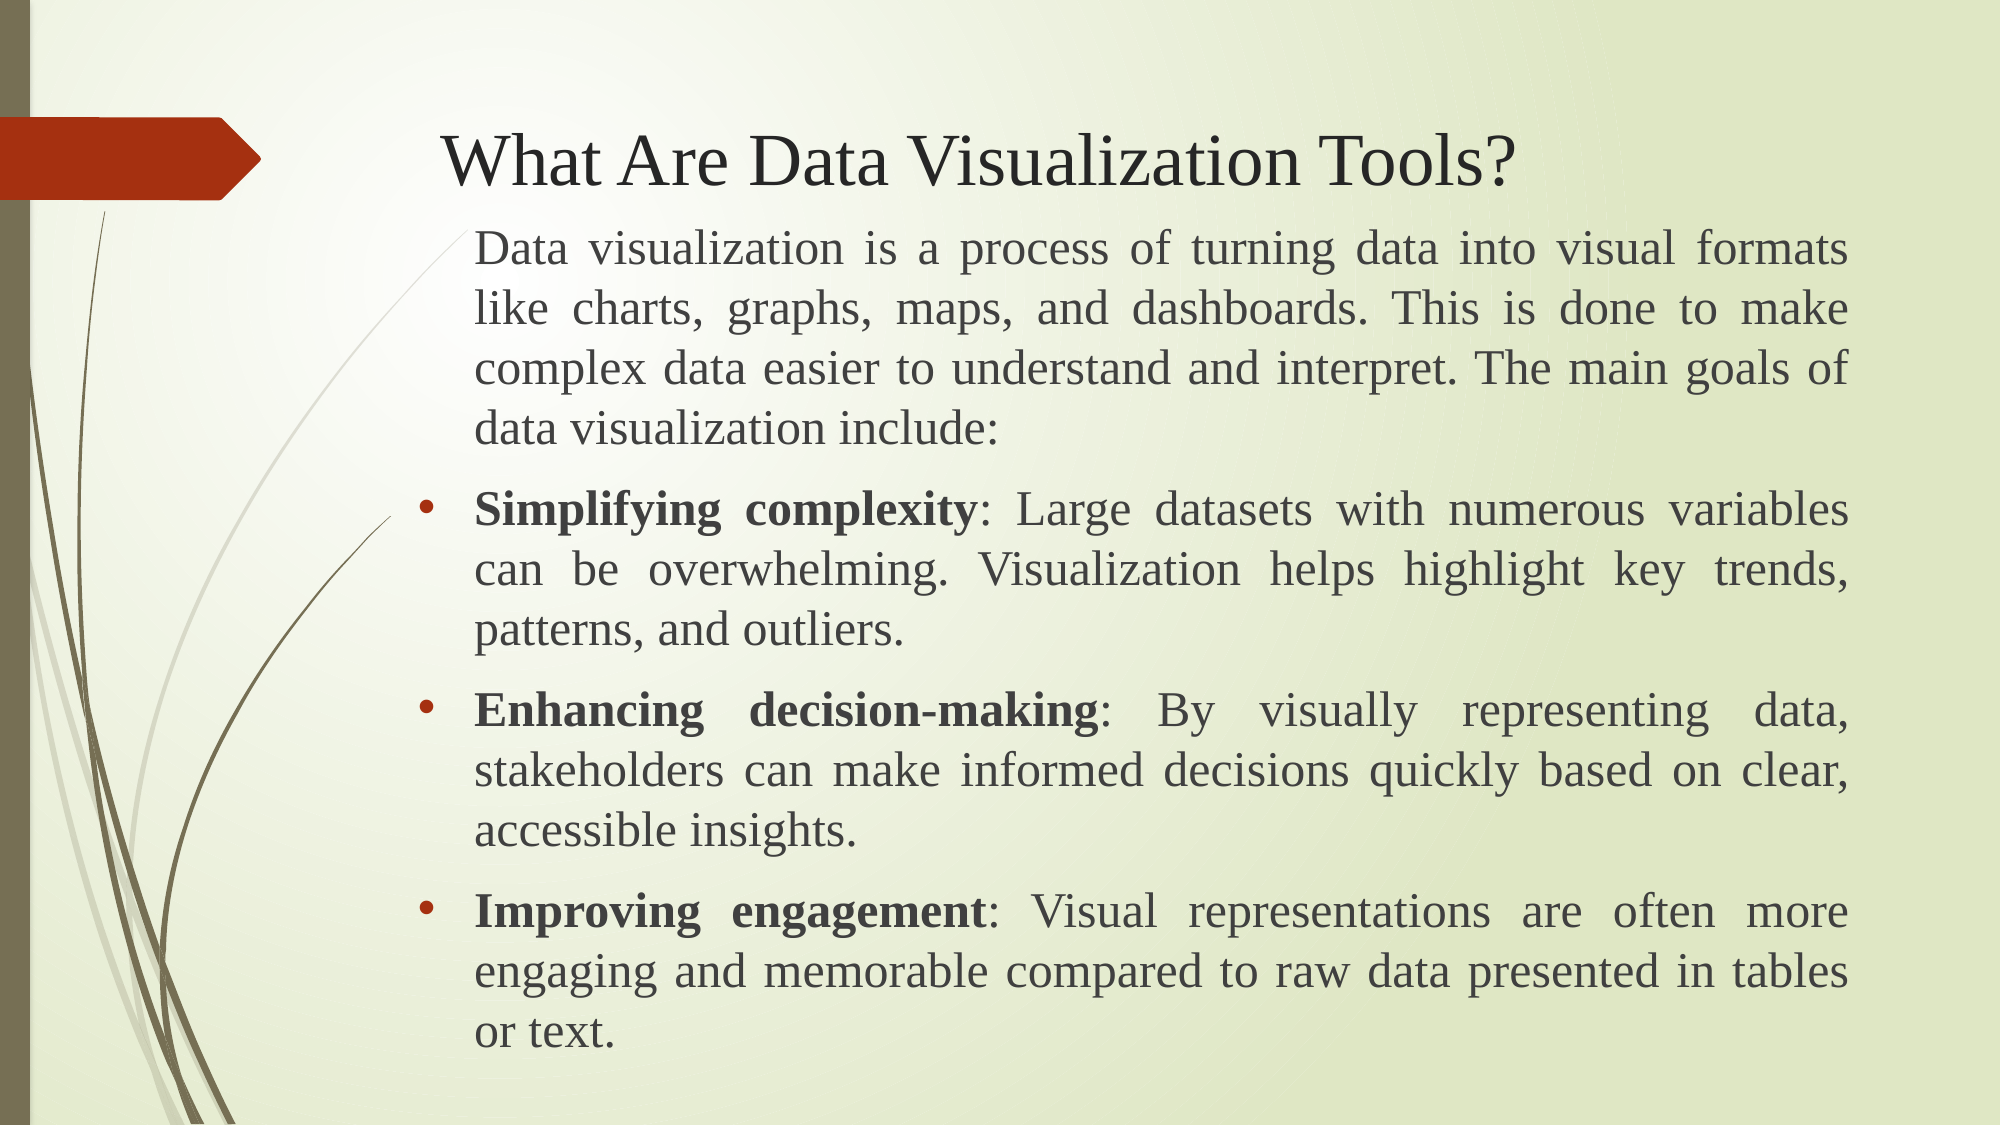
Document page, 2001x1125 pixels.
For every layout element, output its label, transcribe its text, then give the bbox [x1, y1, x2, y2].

title What Are Data Visualization Tools? [425, 102, 1888, 313]
list Data visualization is a process of turning data into visual formats like charts, graphs, maps, and dashboards. This is done to make complex data easier to understand and interpret. The main goals of data visualization include: Simplifying complexity: Large datasets with numerous variables can be overwhelming. Visualization helps highlight key trends, patterns, and outliers. Enhancing decision-making: By visually representing data, stakeholders can make informed decisions quickly based on clear, accessible insights. Improving engagement: Visual representations are often more engaging and memorable compared to raw data presented in tables or text. [402, 207, 1866, 1072]
